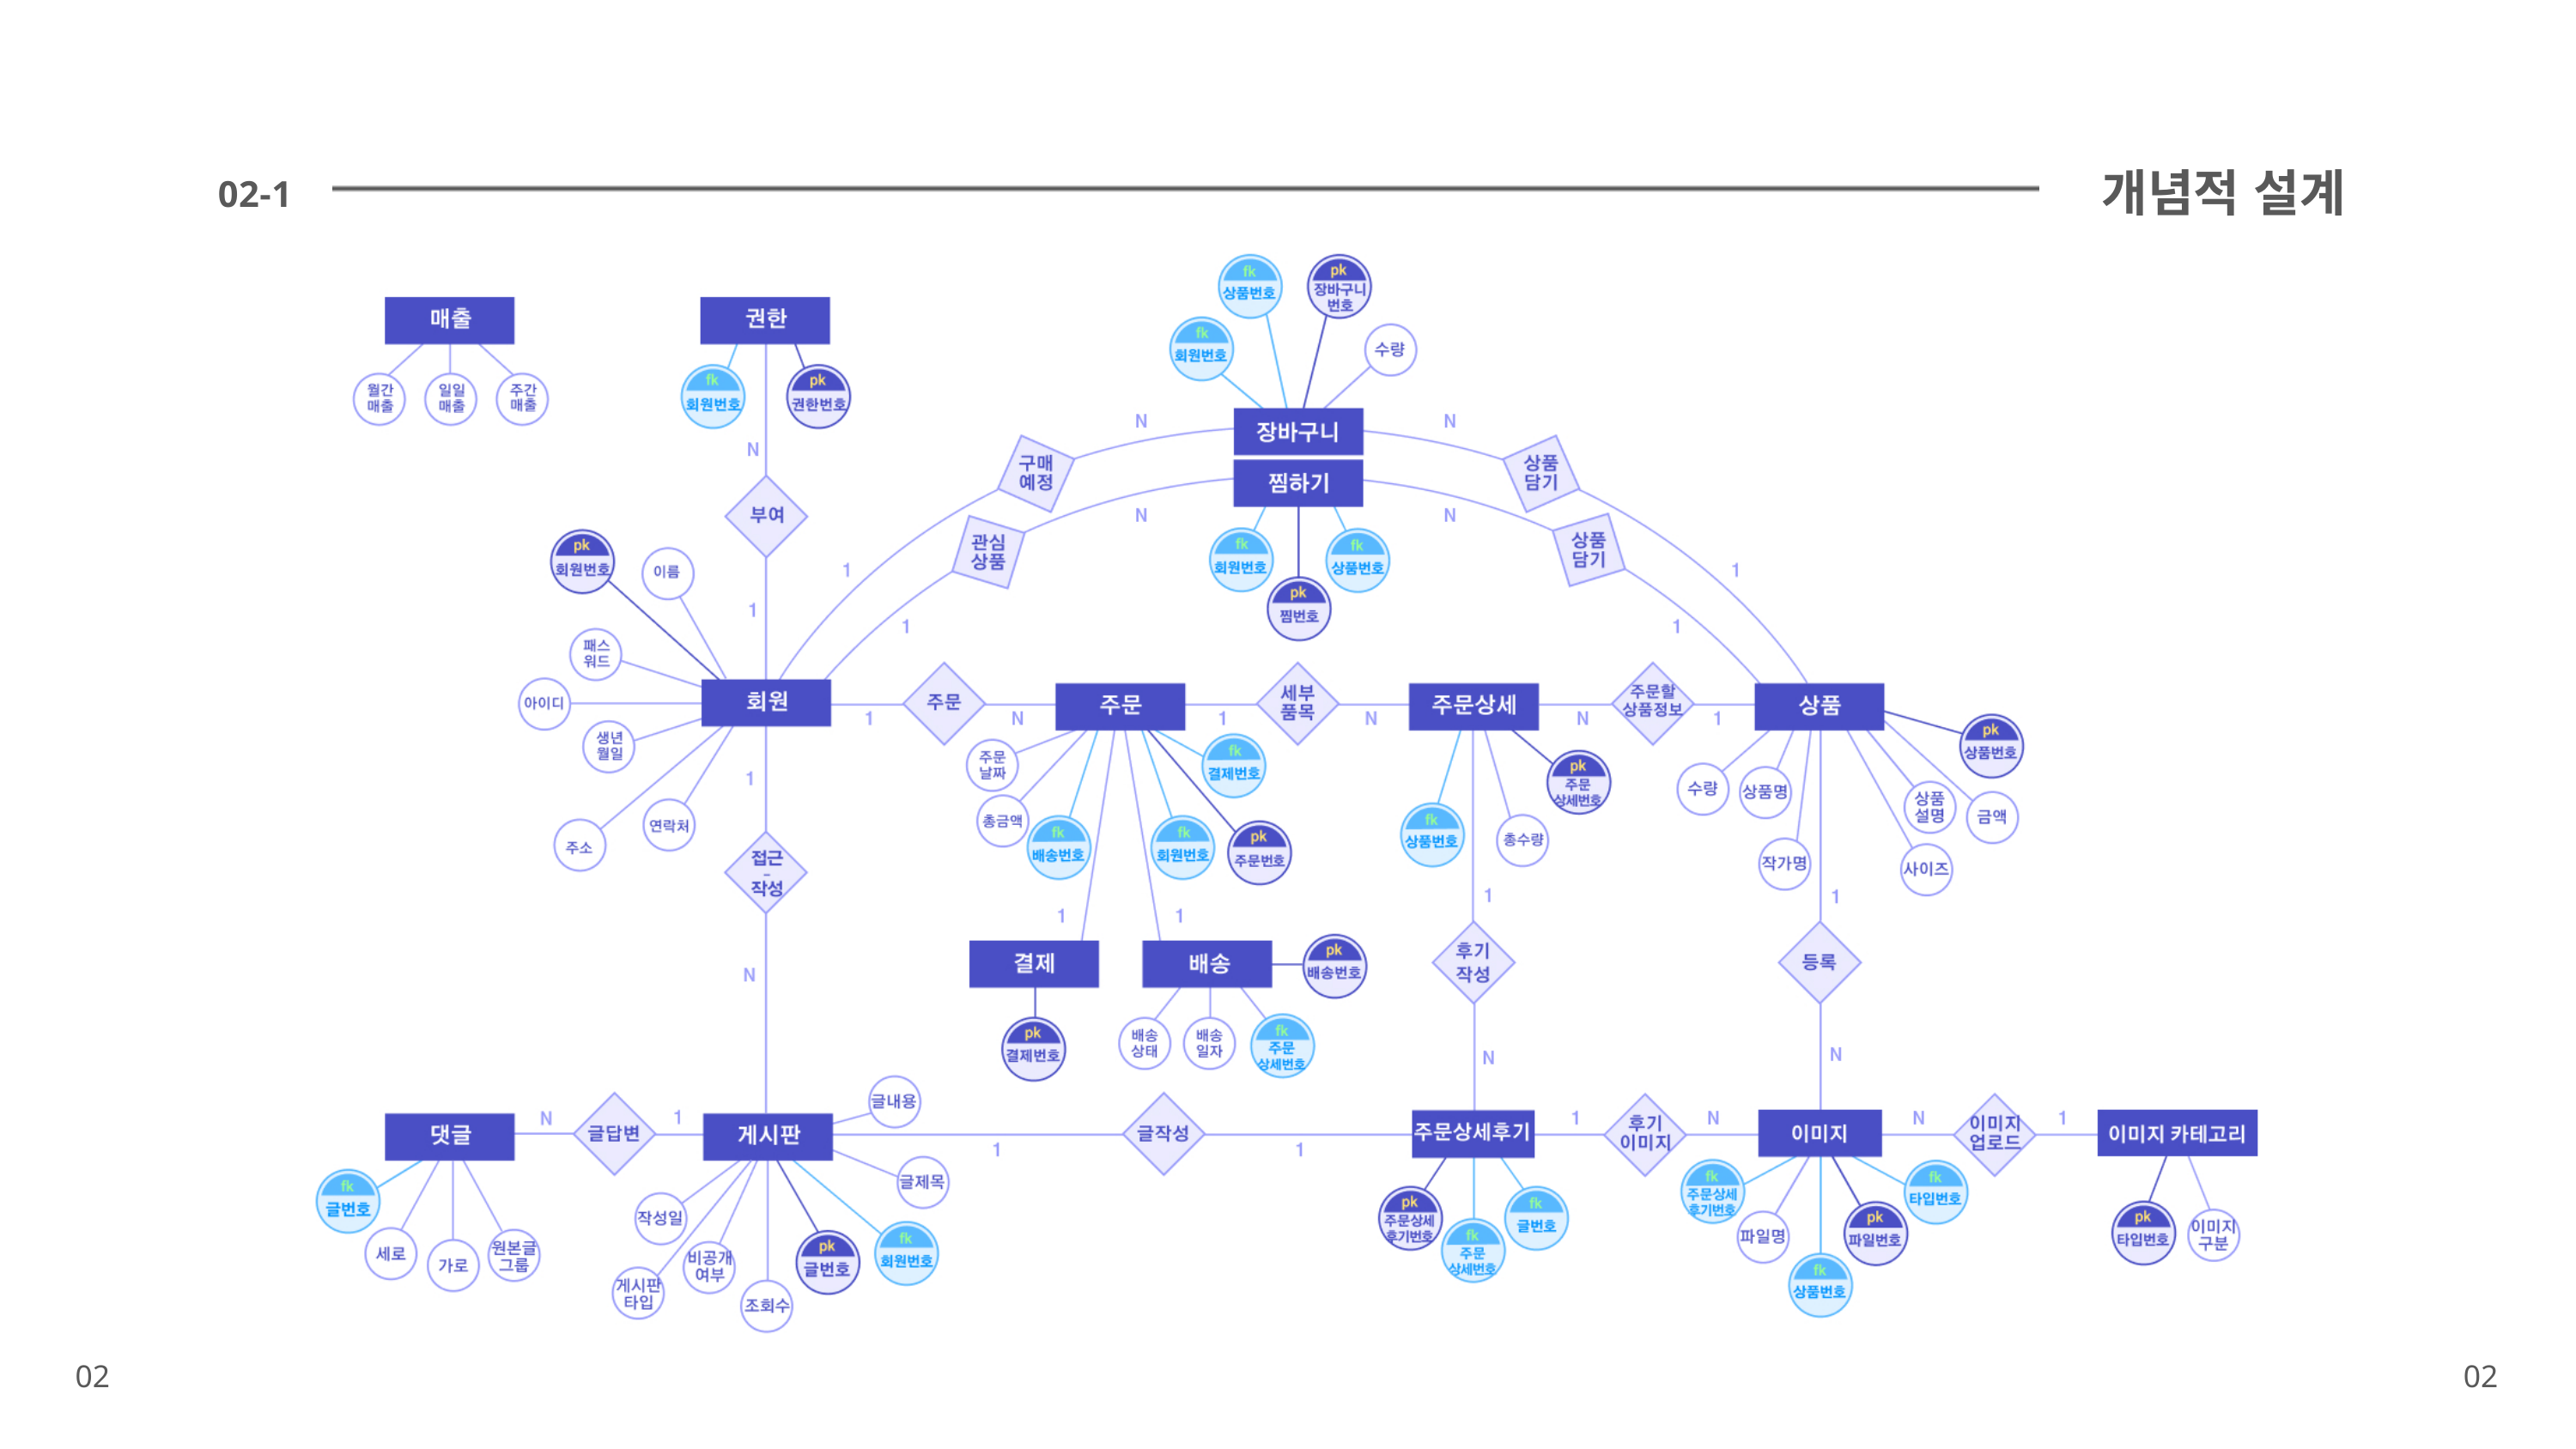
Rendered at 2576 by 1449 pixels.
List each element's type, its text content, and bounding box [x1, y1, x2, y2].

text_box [332, 180, 2040, 198]
text_box 02 [2447, 1350, 2514, 1400]
text_box 02 [59, 1350, 125, 1400]
text_box 02-1 [205, 165, 401, 221]
picture [225, 180, 2404, 1406]
text_box 개념적 설계 [2008, 155, 2372, 178]
